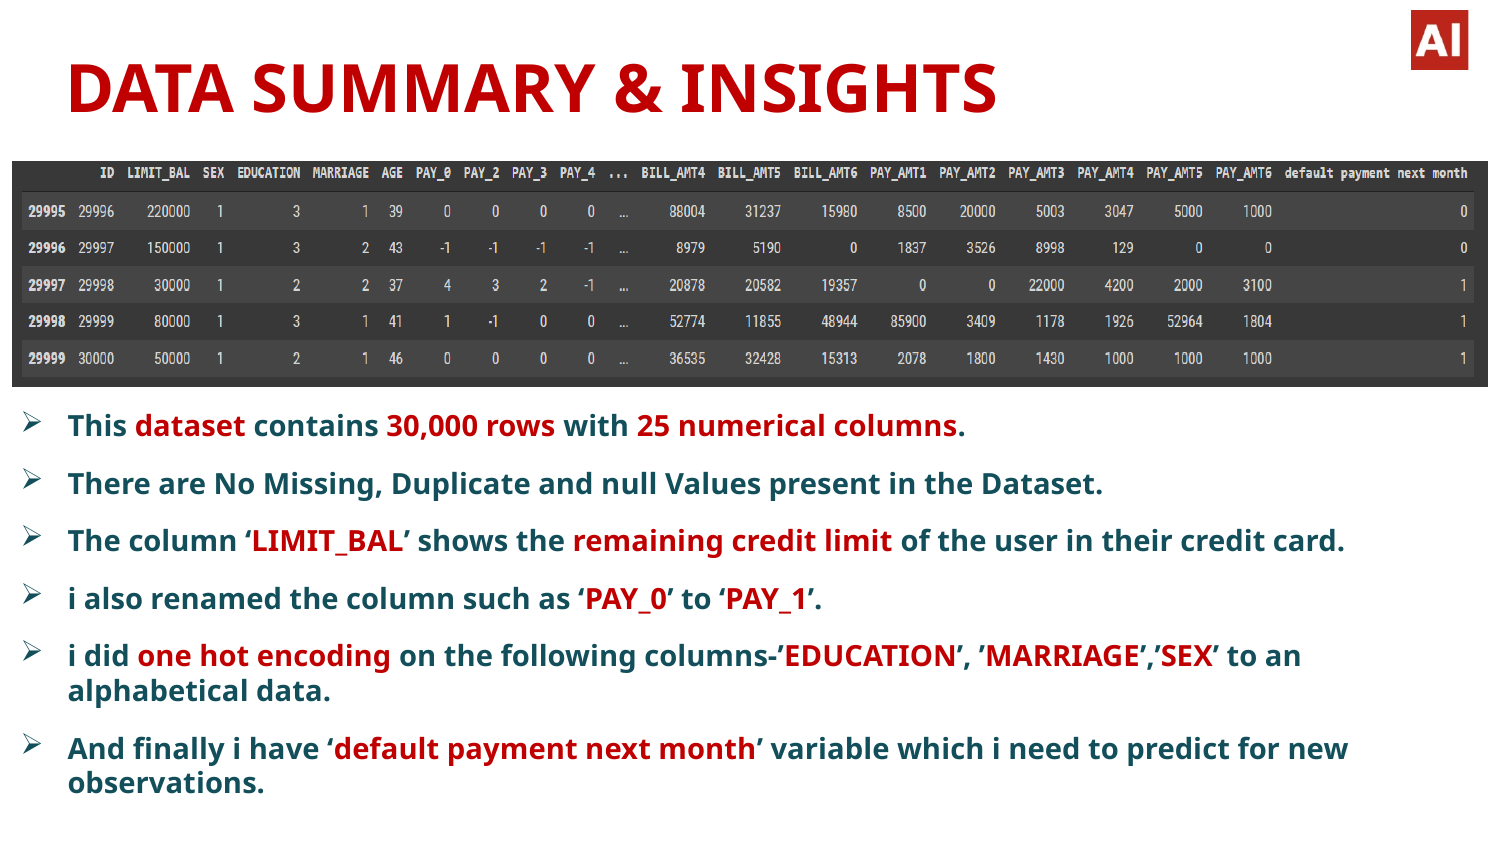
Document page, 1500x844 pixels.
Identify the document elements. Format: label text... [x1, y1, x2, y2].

picture [12, 161, 1488, 387]
text_box This dataset contains 30,000 rows with 25 numerical columns. There are No Missing, Duplicate and null Values present in the Dataset. The column ‘LIMIT_BAL’ shows the remaining credit limit of the user in their credit card. i also renamed the column such as ‘PAY_0’ to ‘PAY_1’. i did one hot encoding on the following columns-’EDUCATION’, ’MARRIAGE’,’SEX’ to an alphabetical data. And ﬁnally i have ‘default payment next month’ variable which i need to predict for new observations. [5, 400, 1447, 808]
title DATA SUMMARY & INSIGHTS [64, 45, 1199, 160]
picture [1411, 10, 1469, 70]
